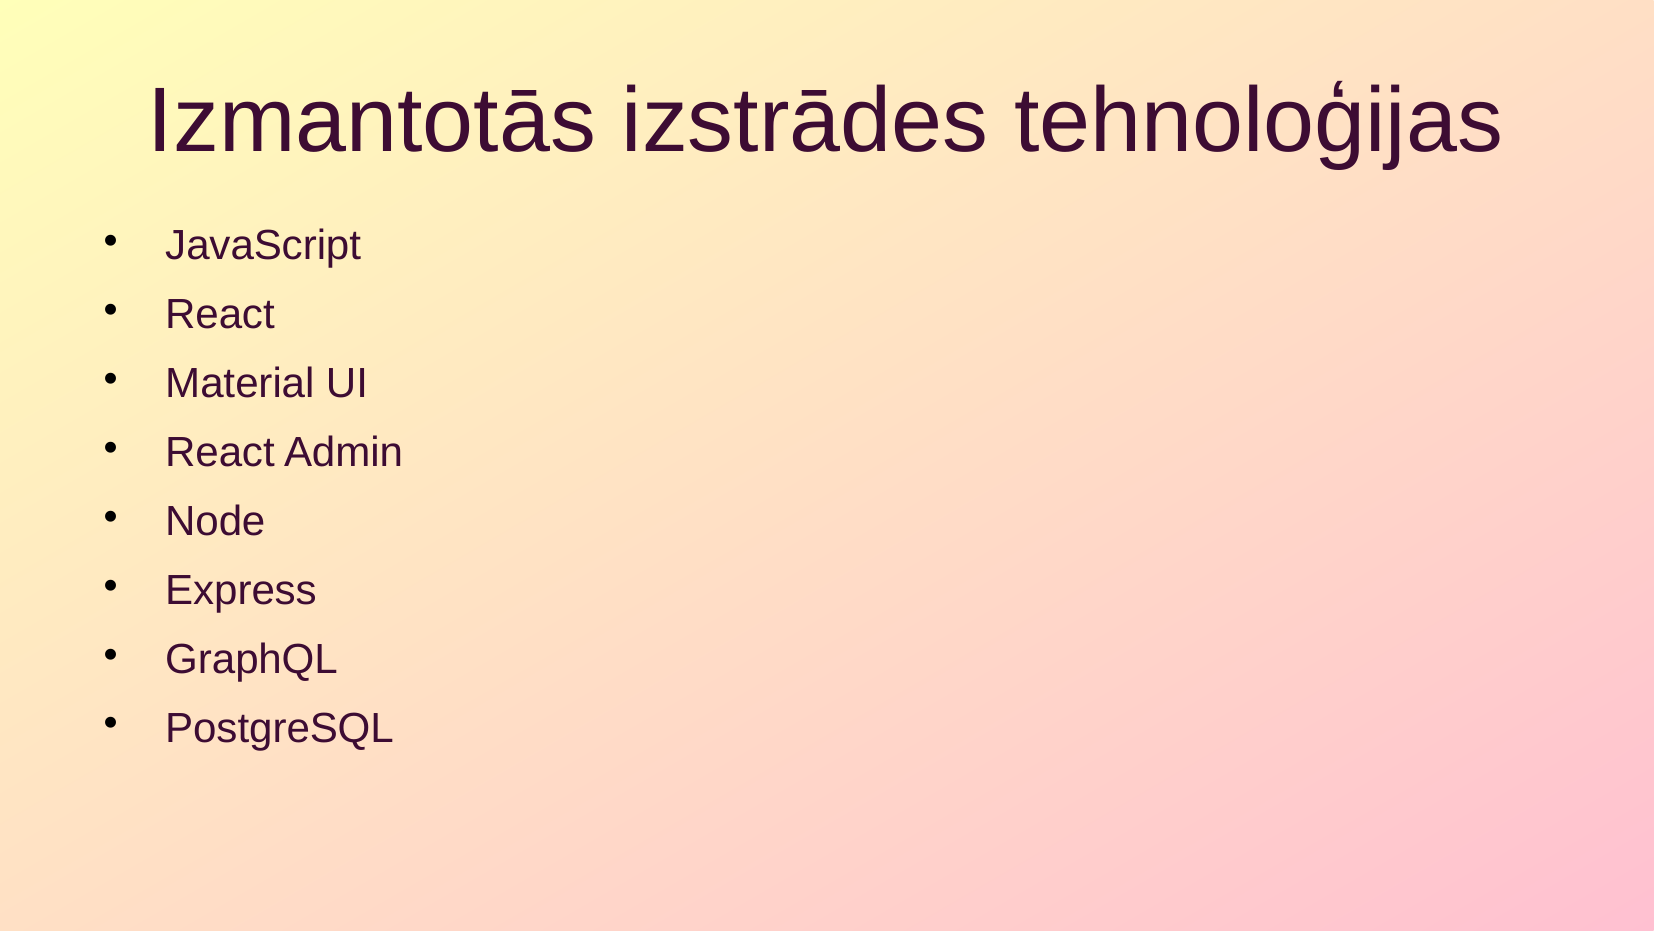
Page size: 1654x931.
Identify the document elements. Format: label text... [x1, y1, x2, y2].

text_box Izmantotās izstrādes tehnoloģijas [82, 37, 1571, 193]
text_box JavaScript React Material UI React Admin Node Express GraphQL PostgreSQL [82, 217, 1571, 757]
